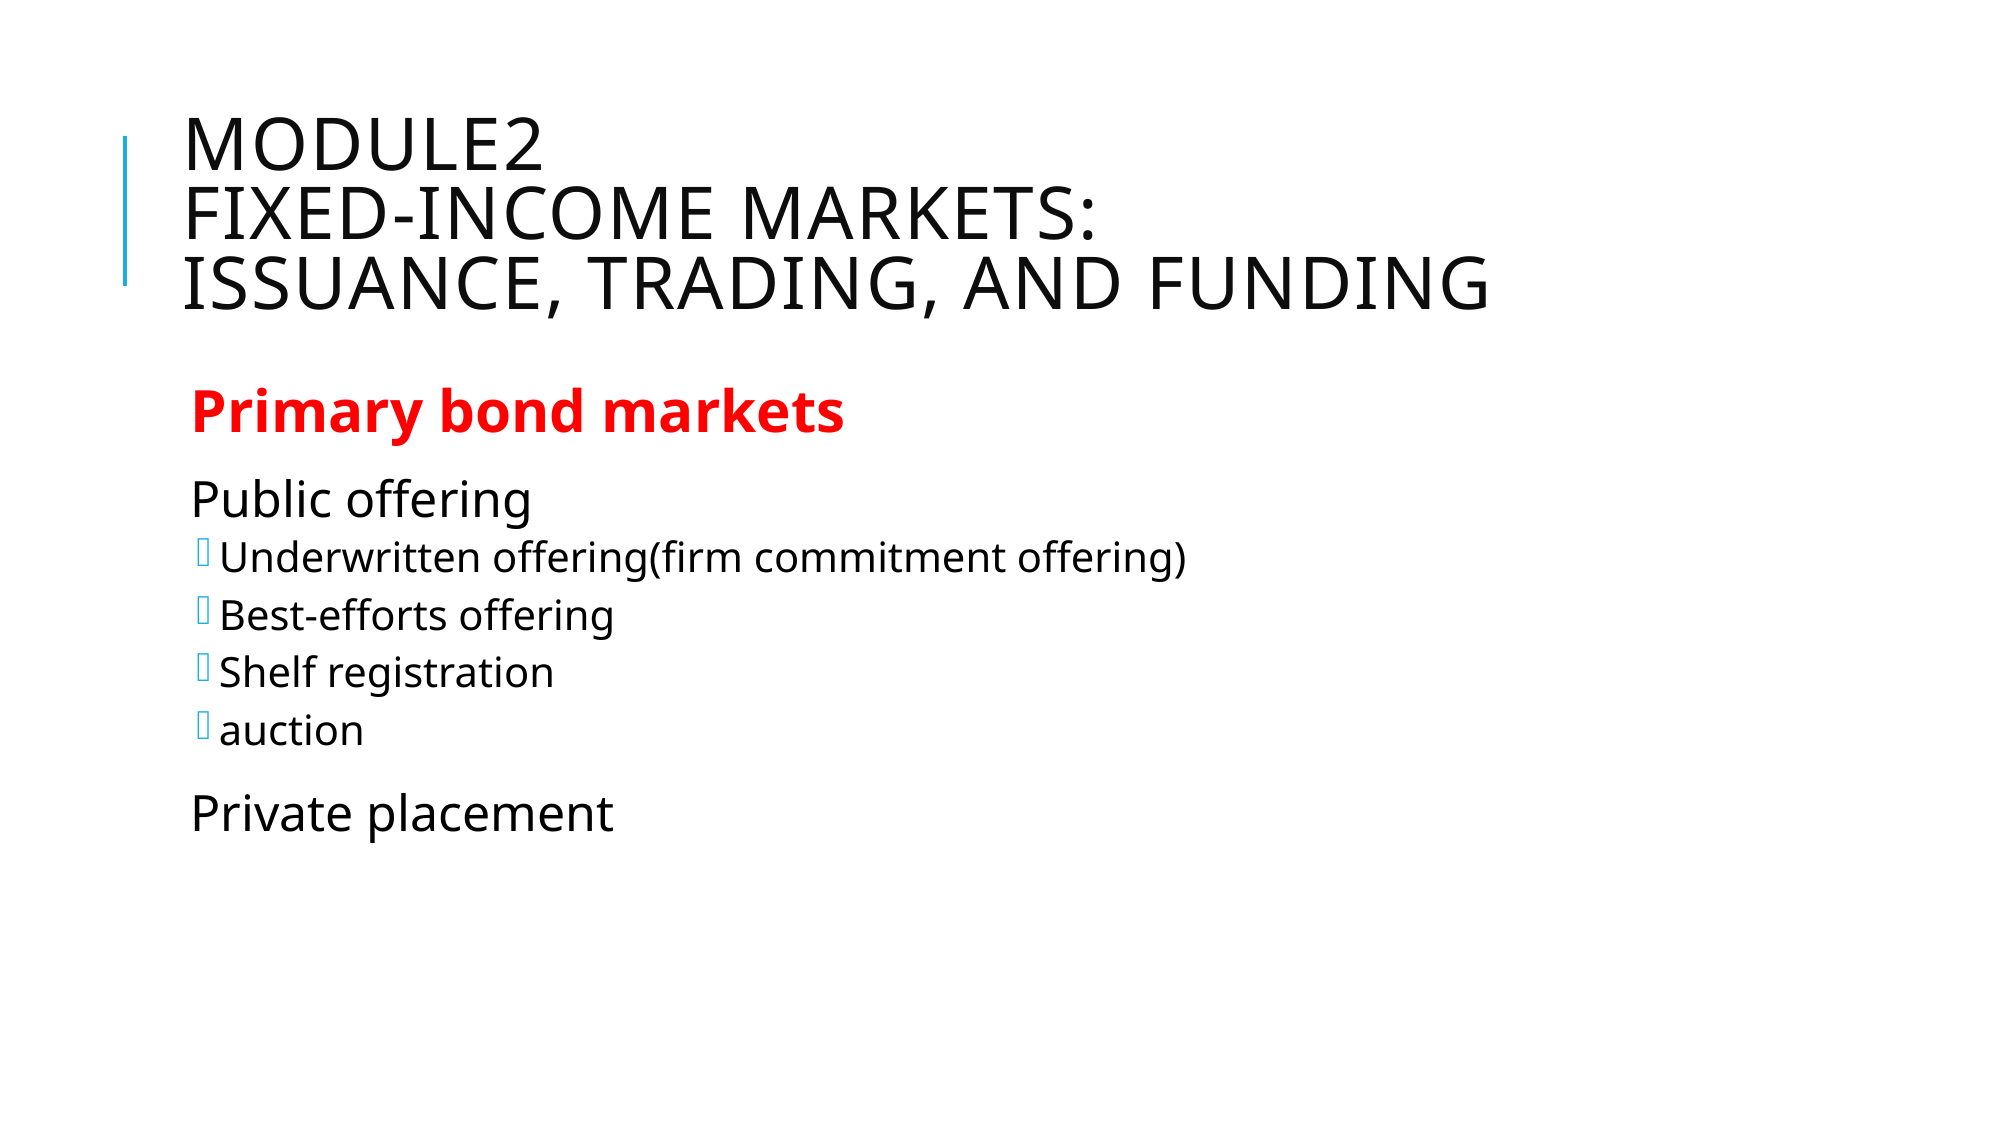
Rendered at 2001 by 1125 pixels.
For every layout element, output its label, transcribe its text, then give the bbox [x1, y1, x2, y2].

title Module2 Fixed-Income markets: issuance, trading, and funding [168, 96, 1763, 342]
list Primary bond markets Public offering Underwritten offering(firm commitment offering) Best-efforts offering Shelf registration auction Private placement [168, 375, 1763, 1035]
